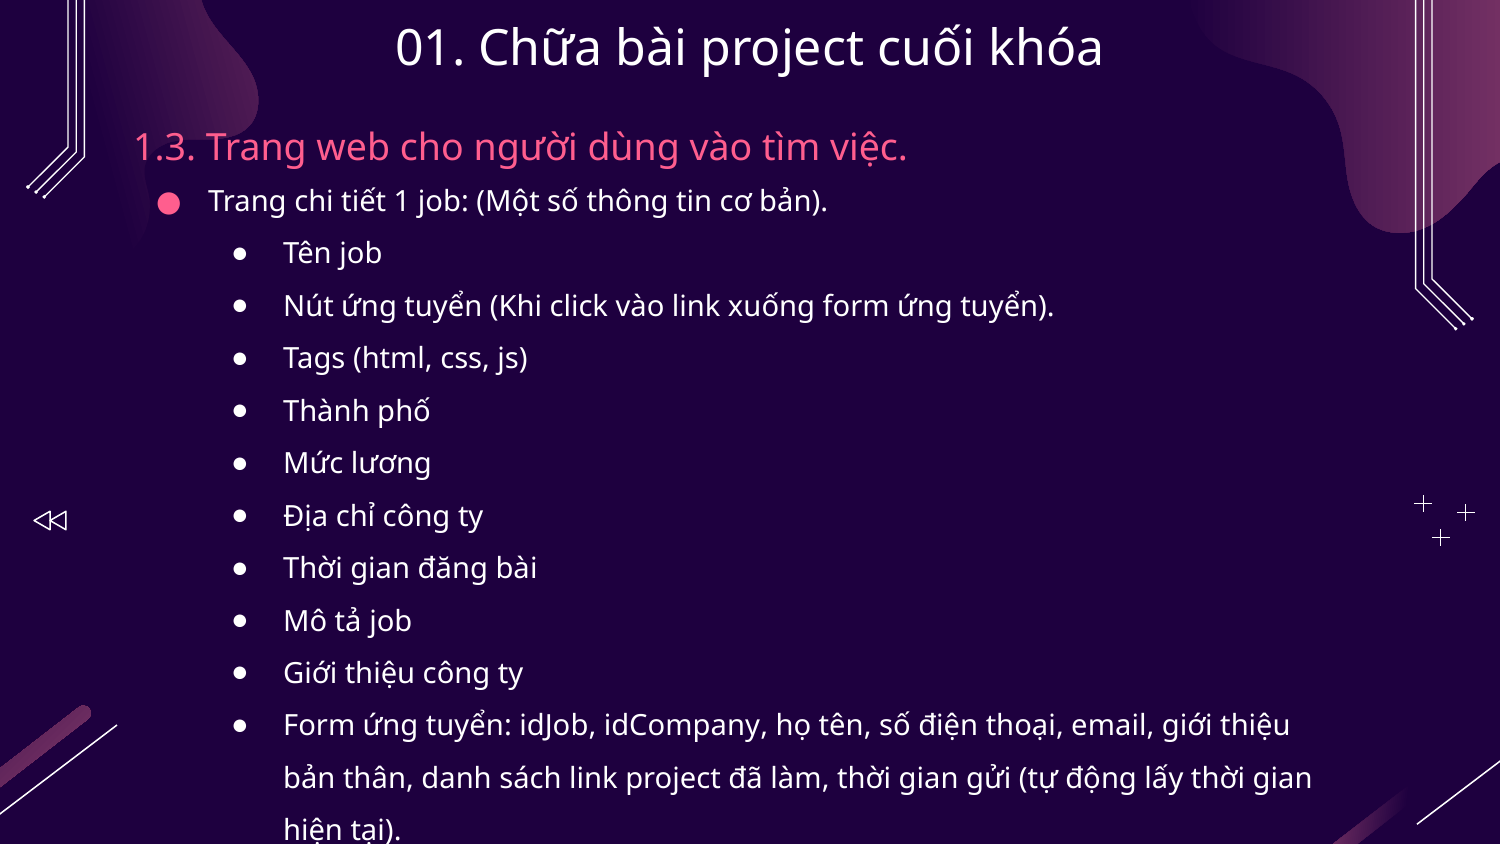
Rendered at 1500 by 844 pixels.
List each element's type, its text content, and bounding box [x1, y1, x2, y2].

title 01. Chữa bài project cuối khóa [118, 0, 1382, 94]
text_box [278, 229, 1500, 305]
subtitle 1.3. Trang web cho người dùng vào tìm việc. [118, 116, 1172, 184]
subtitle Trang chi tiết 1 job: (Một số thông tin cơ bản). Tên job Nút ứng tuyển (Khi click vào link xuống form ứng tuyển). Tags (html, css, js) Thành phố Mức lương Địa chỉ công ty Thời gian đăng bài Mô tả job Giới thiệu công ty Form ứng tuyển: idJob, idCompany, họ tên, số điện thoại, email, giới thiệu bản thân, danh sách link project đã làm, thời gian gửi (tự động lấy thời gian hiện tại). [118, 149, 1337, 808]
